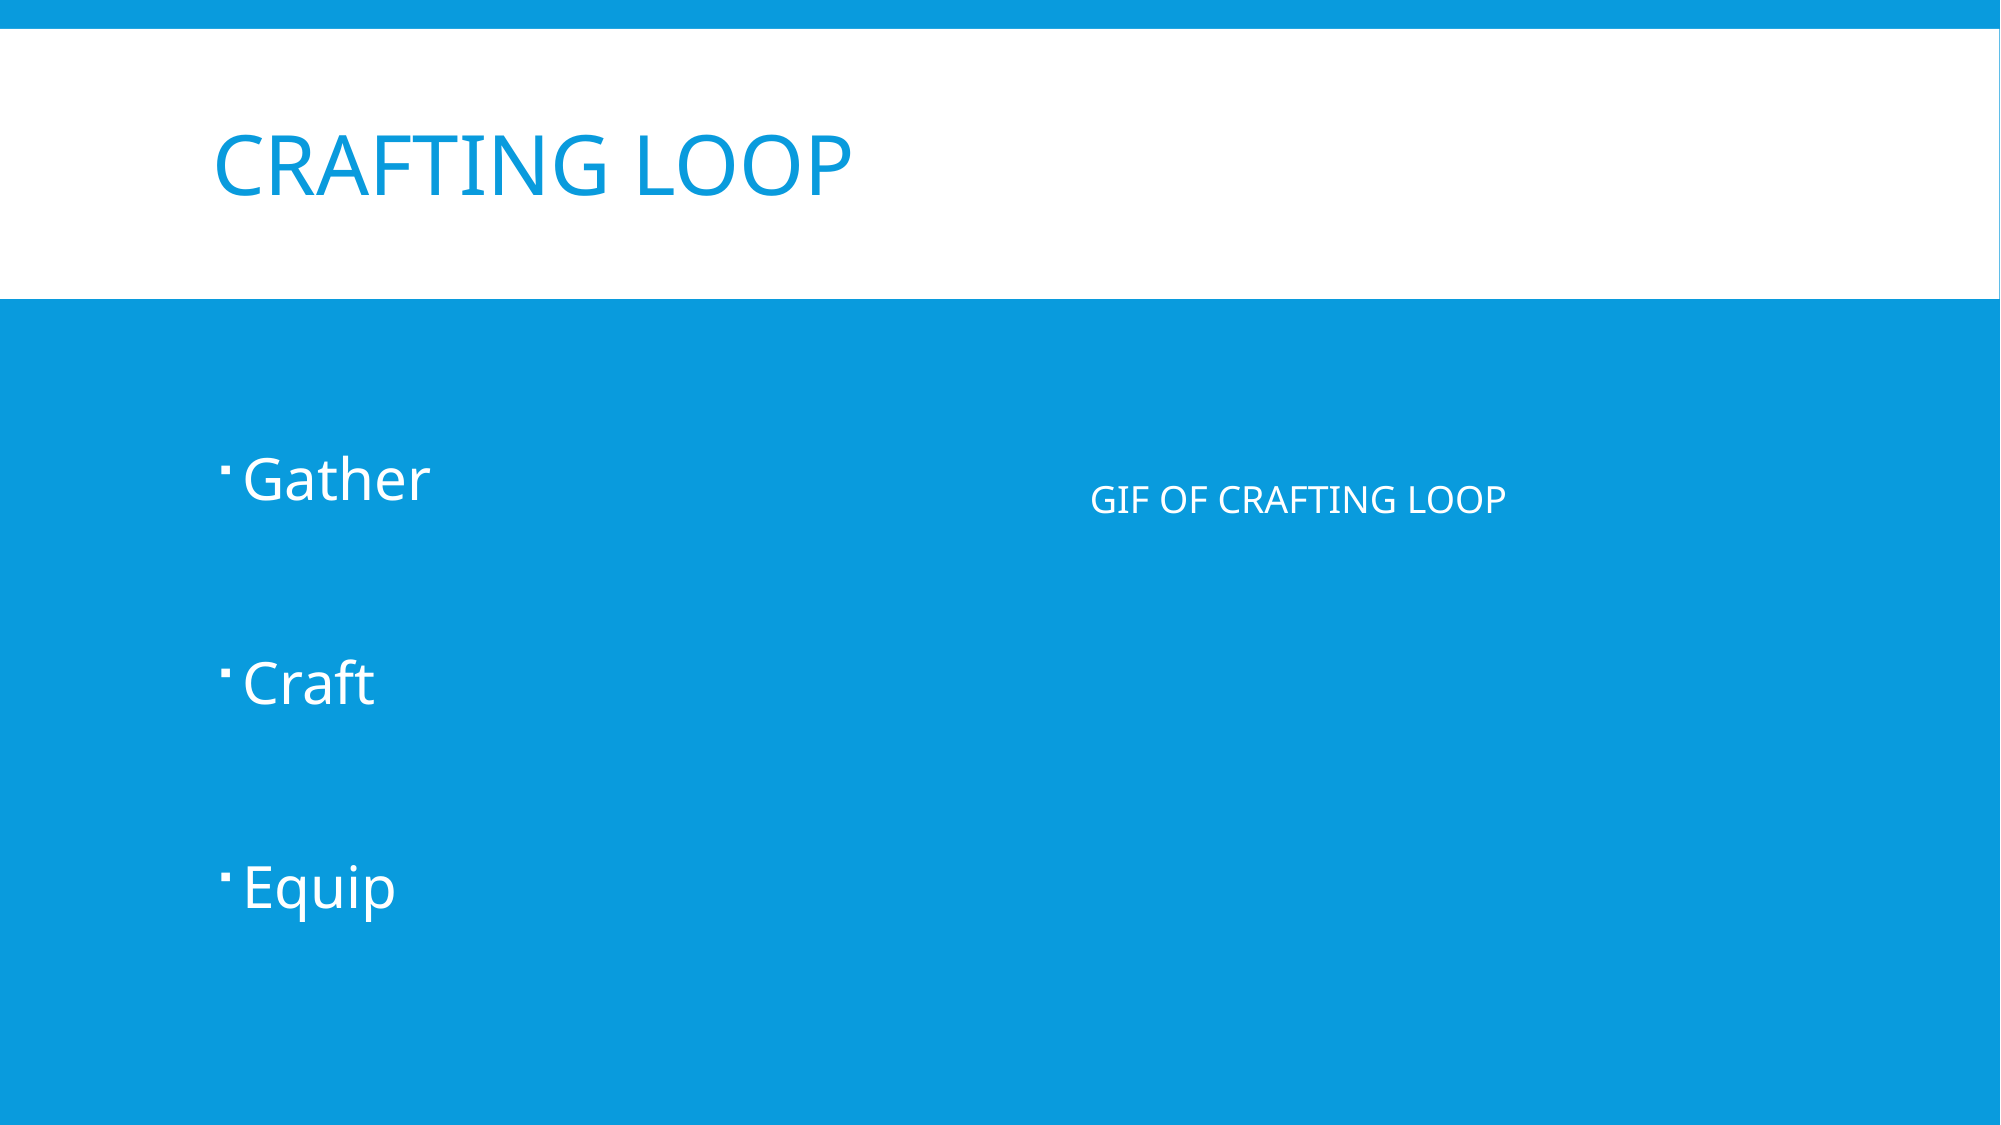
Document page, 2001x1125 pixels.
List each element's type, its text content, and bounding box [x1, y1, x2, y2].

list Gather Craft Equip [197, 329, 1803, 1020]
title Crafting loop [197, 46, 1803, 295]
text_box GIF OF CRAFTING LOOP [1075, 468, 1727, 529]
